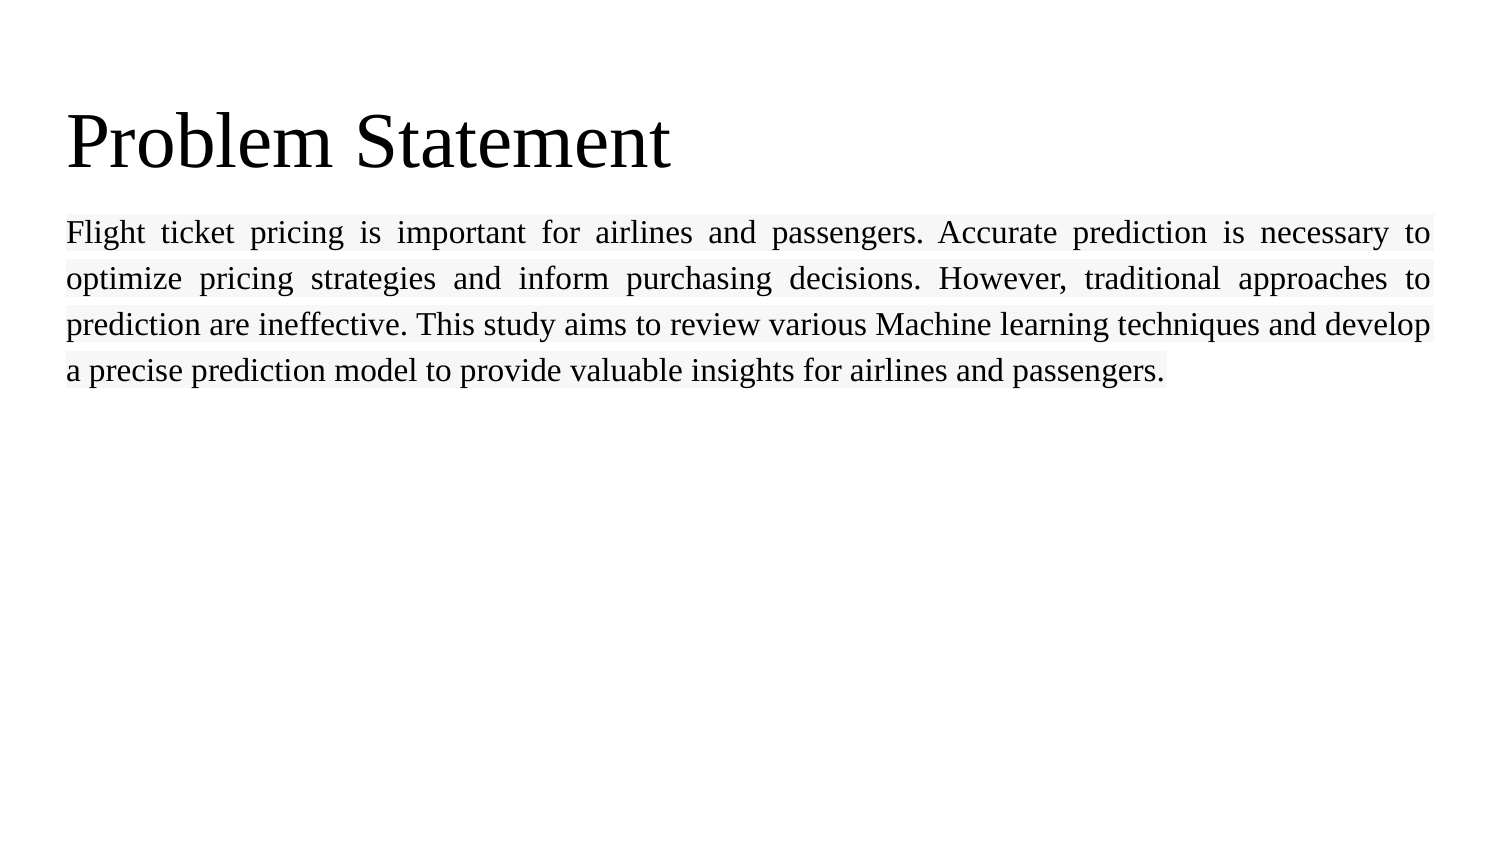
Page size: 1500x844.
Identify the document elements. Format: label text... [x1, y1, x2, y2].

list Flight ticket pricing is important for airlines and passengers. Accurate prediction is necessary to optimize pricing strategies and inform purchasing decisions. However, traditional approaches to prediction are ineffective. This study aims to review various Machine learning techniques and develop a precise prediction model to provide valuable insights for airlines and passengers. [51, 189, 1449, 750]
title Problem Statement [51, 72, 1449, 167]
